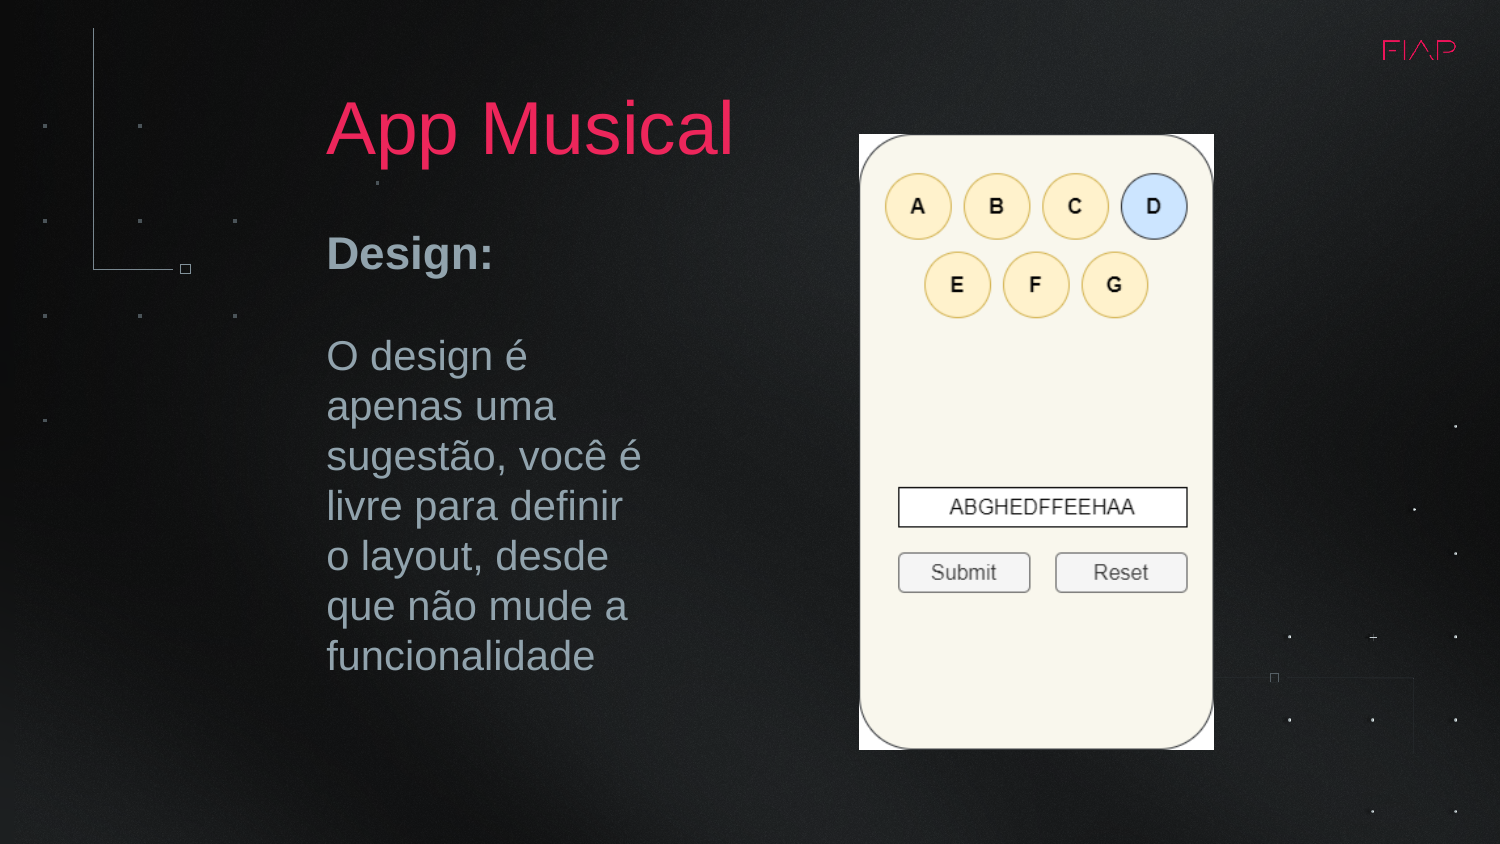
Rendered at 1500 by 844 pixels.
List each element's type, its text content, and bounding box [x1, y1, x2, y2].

text_box App Musical [383, 72, 1126, 177]
picture [0, 0, 1500, 844]
text_box Design: O design é apenas uma sugestão, você é livre para definir o layout, desde que não mude a funcionalidade [311, 216, 669, 687]
